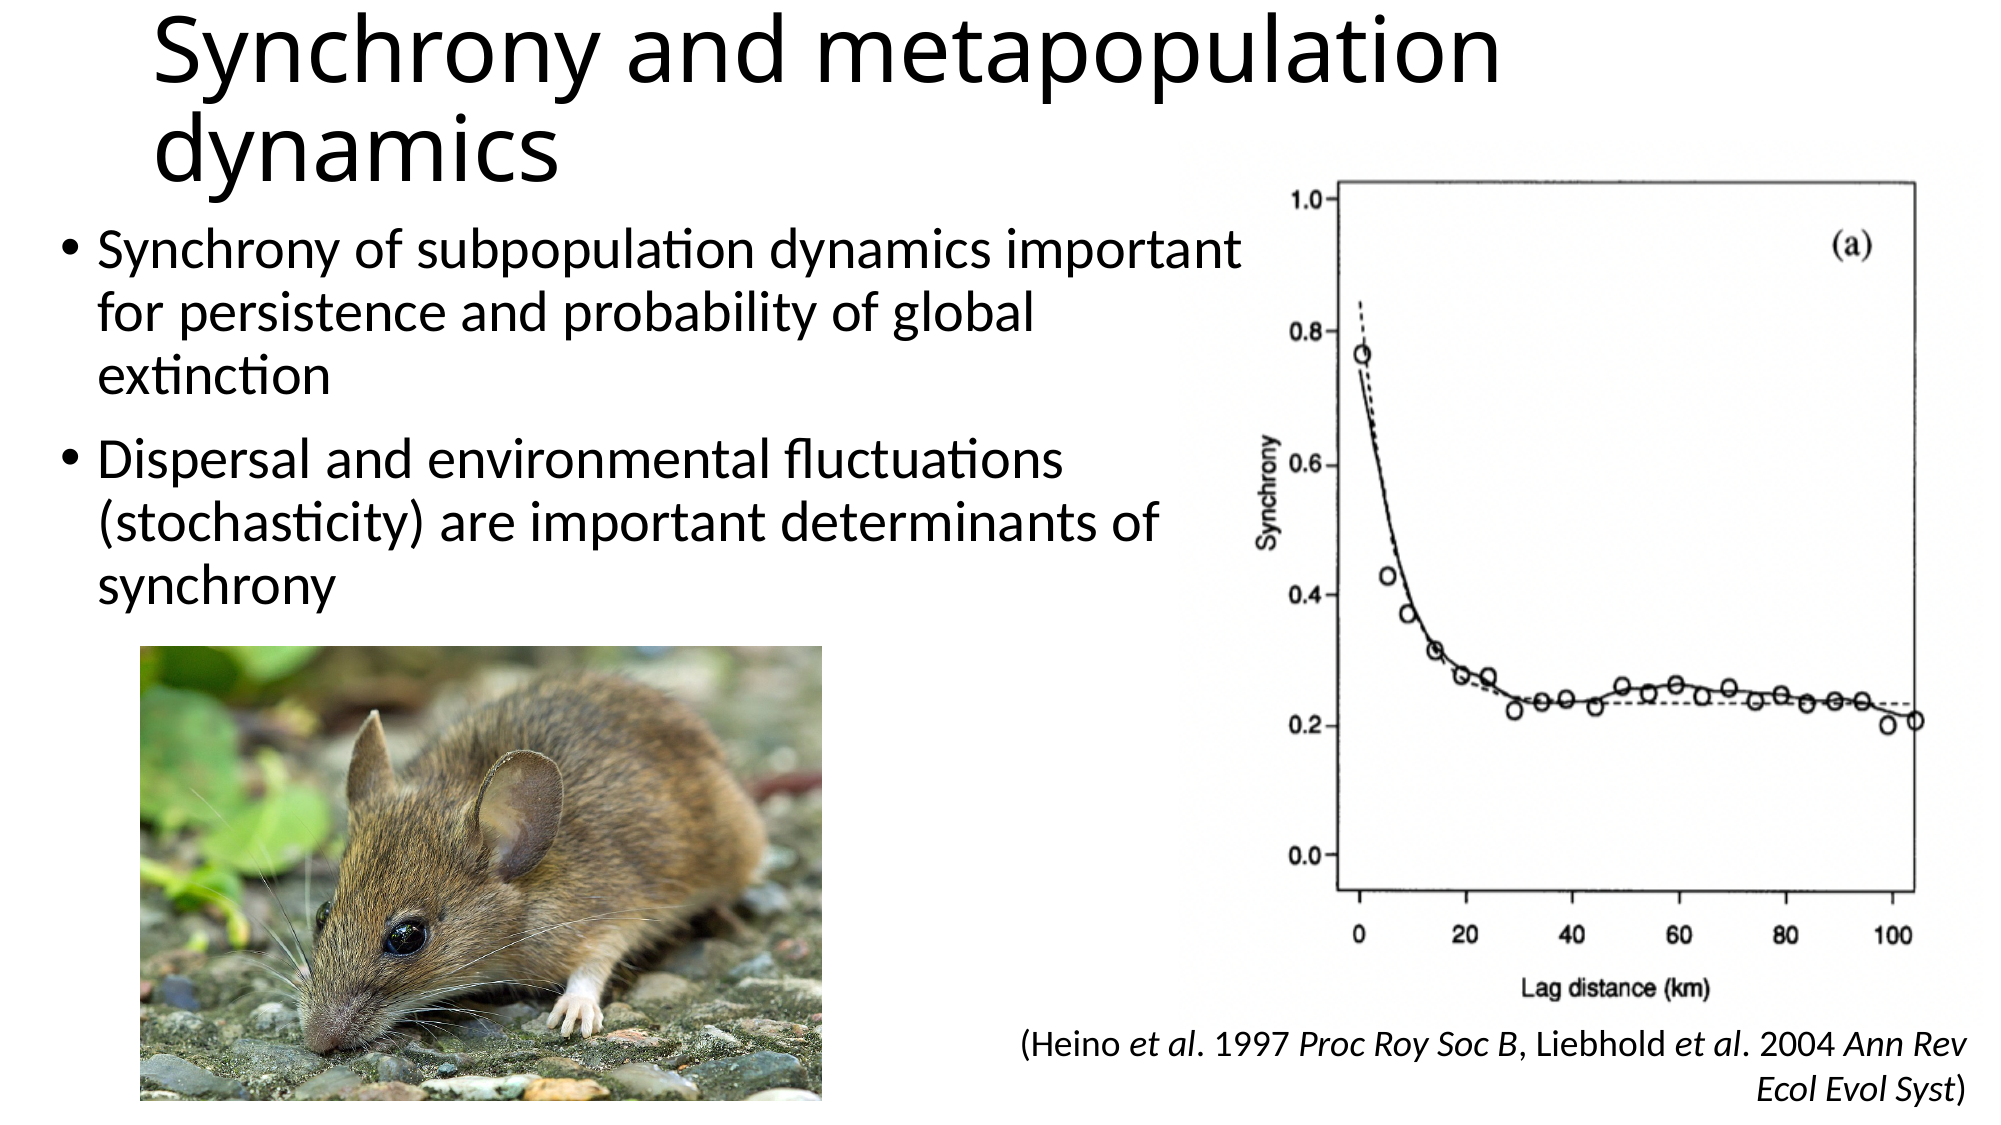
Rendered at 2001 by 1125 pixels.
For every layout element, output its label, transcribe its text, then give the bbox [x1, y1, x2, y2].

picture [1178, 140, 1984, 1029]
picture [140, 646, 822, 1101]
title Synchrony and metapopulation dynamics [137, 0, 1863, 210]
text_box (Heino et al. 1997 Proc Roy Soc B, Liebhold et al. 2004 Ann Rev Ecol Evol Syst) [981, 1012, 1982, 1117]
list Synchrony of subpopulation dynamics important for persistence and probability of global extinction Dispersal and environmental fluctuations (stochasticity) are important determinants of synchrony [45, 210, 1178, 925]
